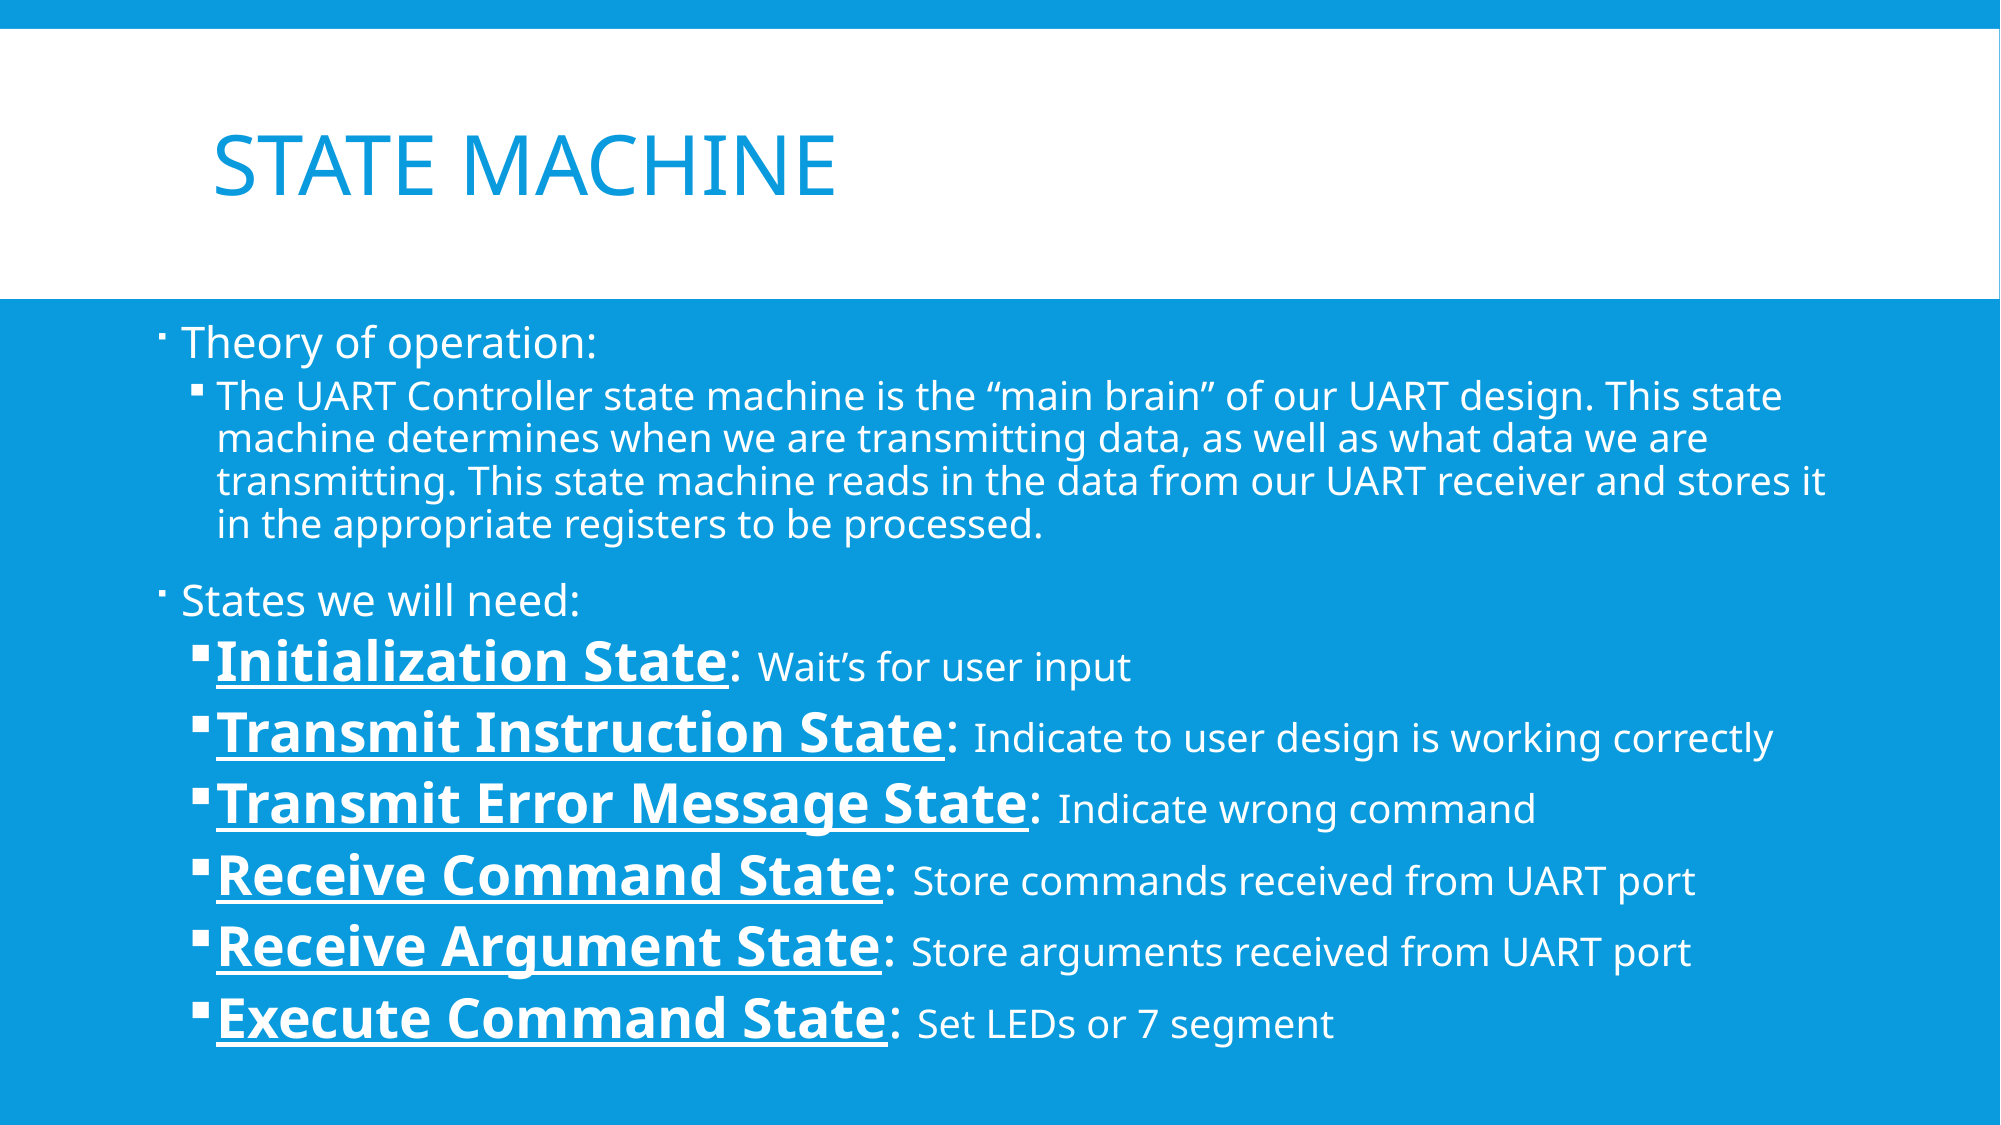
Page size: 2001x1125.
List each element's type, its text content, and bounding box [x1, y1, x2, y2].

list Theory of operation: The UART Controller state machine is the “main brain” of our UART design. This state machine determines when we are transmitting data, as well as what data we are transmitting. This state machine reads in the data from our UART receiver and stores it in the appropriate registers to be processed. States we will need: Initialization State: Wait’s for user input Transmit Instruction State: Indicate to user design is working correctly Transmit Error Message State: Indicate wrong command Receive Command State: Store commands received from UART port Receive Argument State: Store arguments received from UART port Execute Command State: Set LEDs or 7 segment [137, 313, 1863, 1073]
title State Machine [197, 46, 1803, 295]
